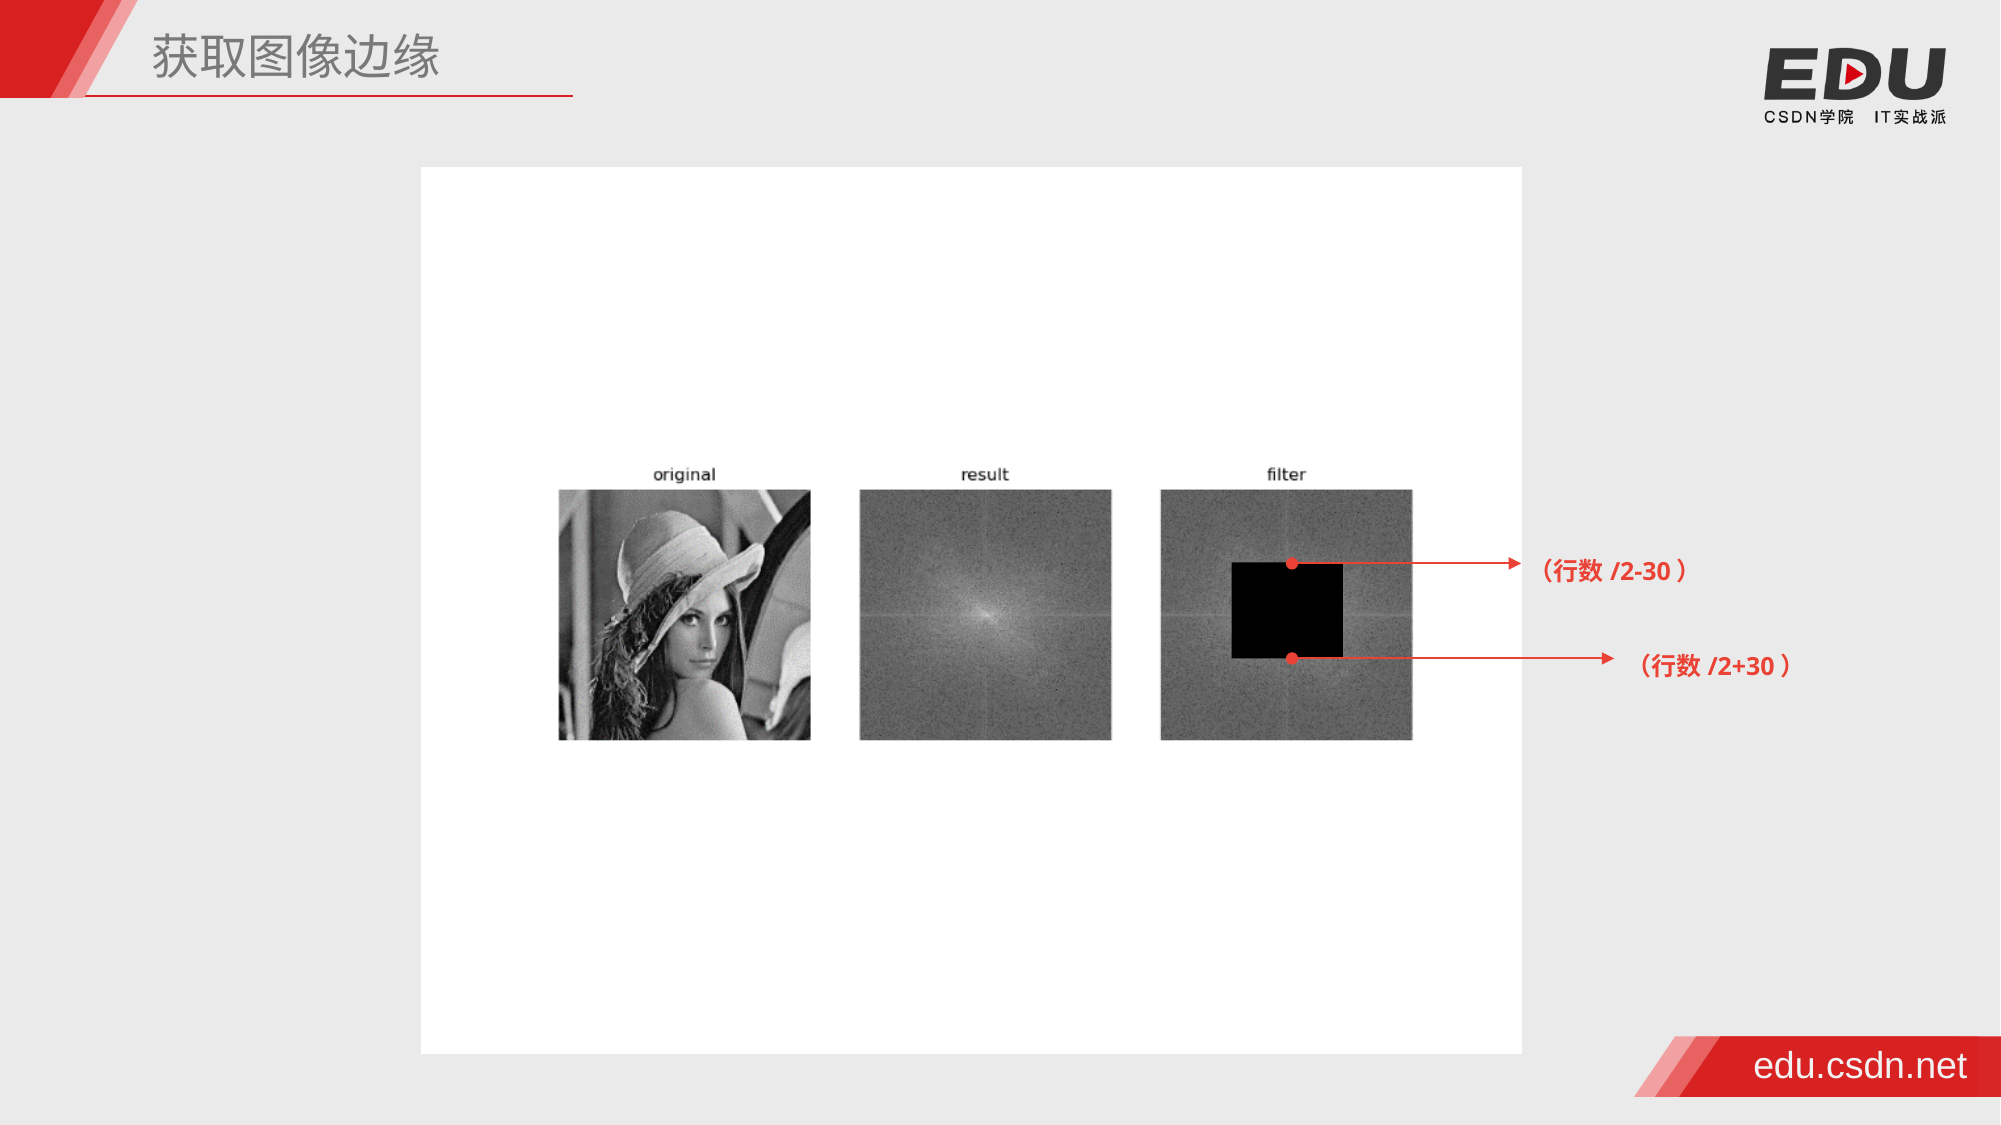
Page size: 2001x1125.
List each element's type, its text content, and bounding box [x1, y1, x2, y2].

text_box （行数/2+30） [1619, 628, 1814, 688]
picture [1761, 42, 1948, 128]
list 获取图像边缘 [142, 6, 723, 93]
text_box （行数/2-30） [1522, 533, 1710, 593]
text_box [420, 167, 1522, 1054]
